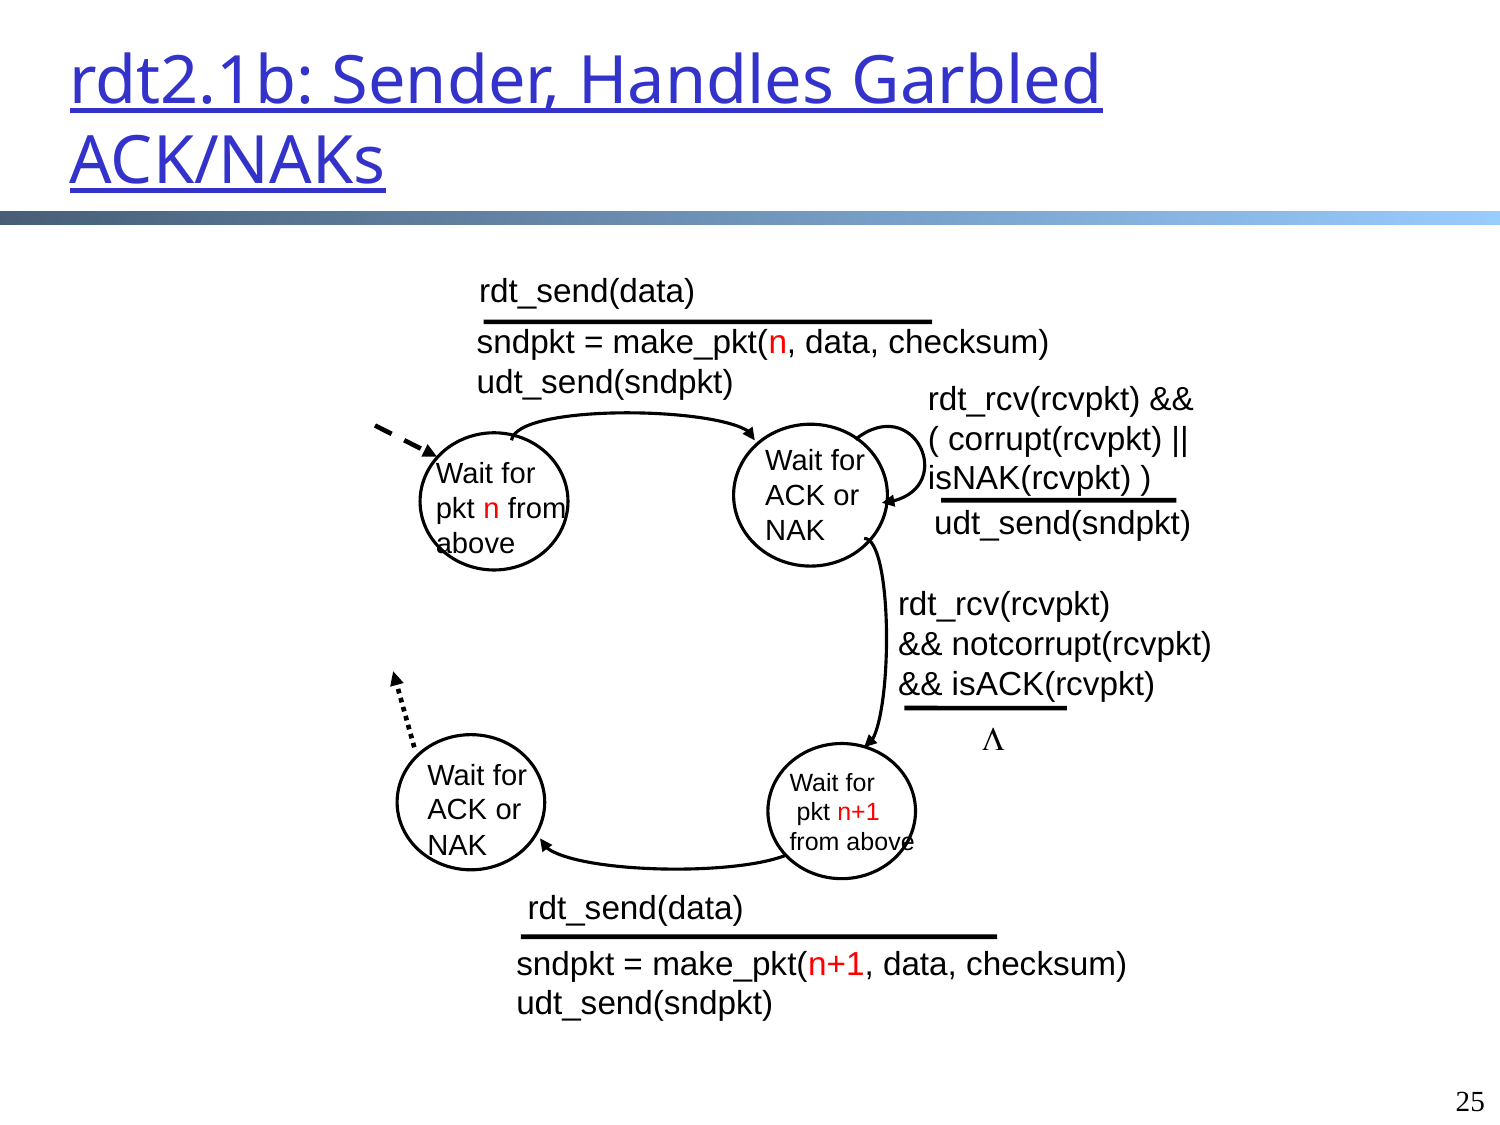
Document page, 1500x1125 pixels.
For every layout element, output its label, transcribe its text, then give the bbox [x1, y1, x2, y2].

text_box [396, 734, 1181, 1001]
title rdt2.1b: Sender, Handles Garbled ACK/NAKs [54, 22, 1413, 211]
text_box [423, 445, 437, 457]
text_box [448, 442, 456, 447]
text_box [866, 369, 1335, 536]
text_box [439, 548, 456, 561]
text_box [461, 261, 1069, 567]
text_box Wait for pkt n from above [421, 447, 456, 548]
slide_number 25 [1150, 1049, 1500, 1125]
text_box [767, 538, 1375, 879]
text_box [390, 671, 405, 711]
slide_number 40 [1424, 212, 1428, 224]
